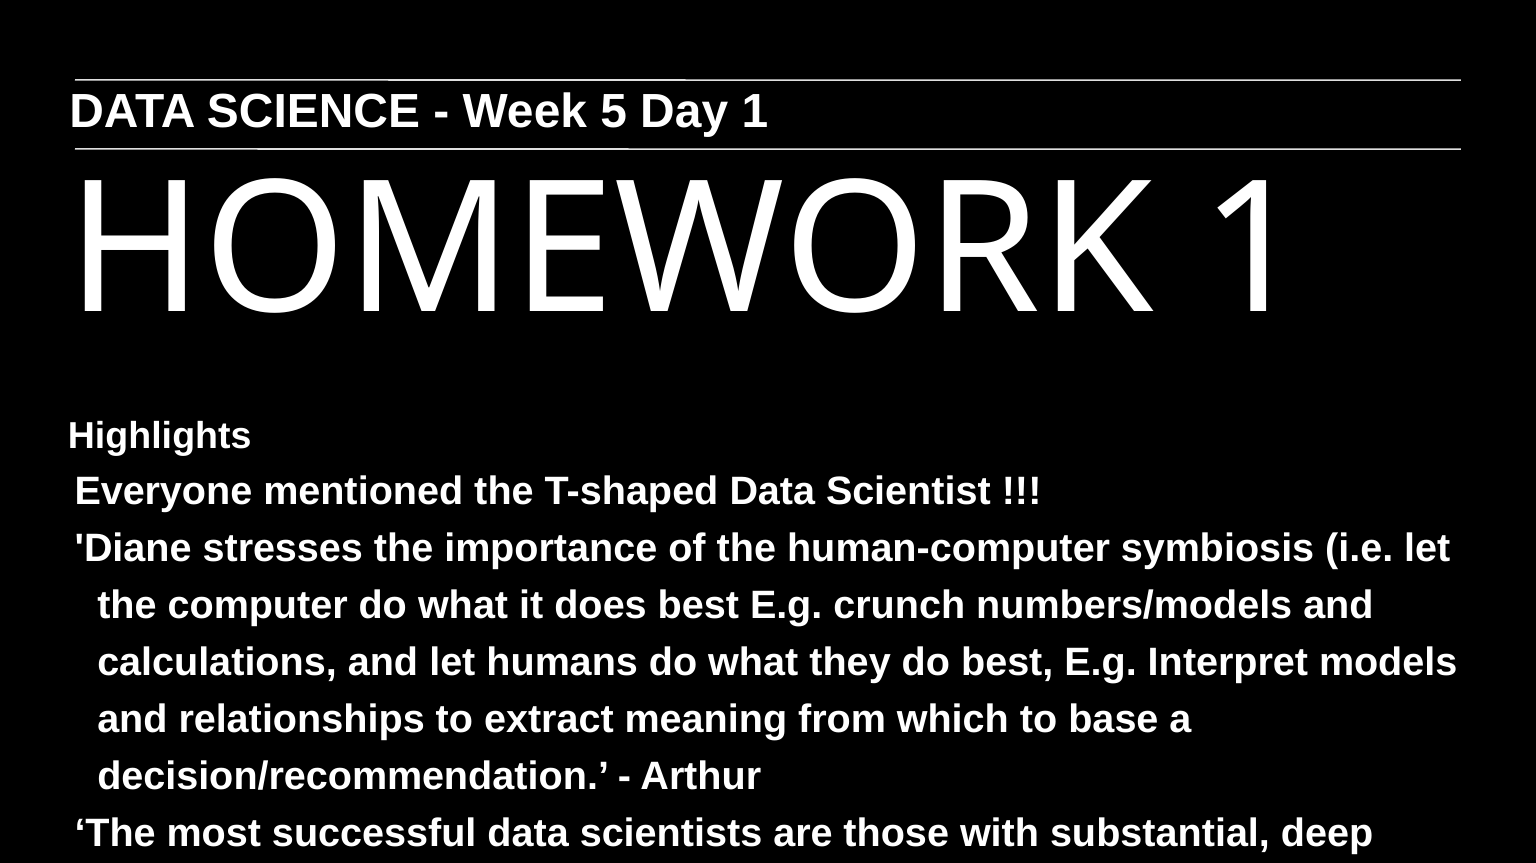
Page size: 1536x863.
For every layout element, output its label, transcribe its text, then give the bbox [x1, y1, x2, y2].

title HOMEWORK 1 Highlights Everyone mentioned the T-shaped Data Scientist !!! 'Diane stresses the importance of the human-computer symbiosis (i.e. let the computer do what it does best E.g. crunch numbers/models and calculations, and let humans do what they do best, E.g. Interpret models and relationships to extract meaning from which to base a decision/recommendation.’ - Arthur ‘The most successful data scientists are those with substantial, deep expertise in at least one aspect of data science, be it statistics, big data, or business communication.’ - Flavia [56, 182, 1480, 845]
list DATA SCIENCE - Week 5 Day 1 [60, 80, 1112, 184]
